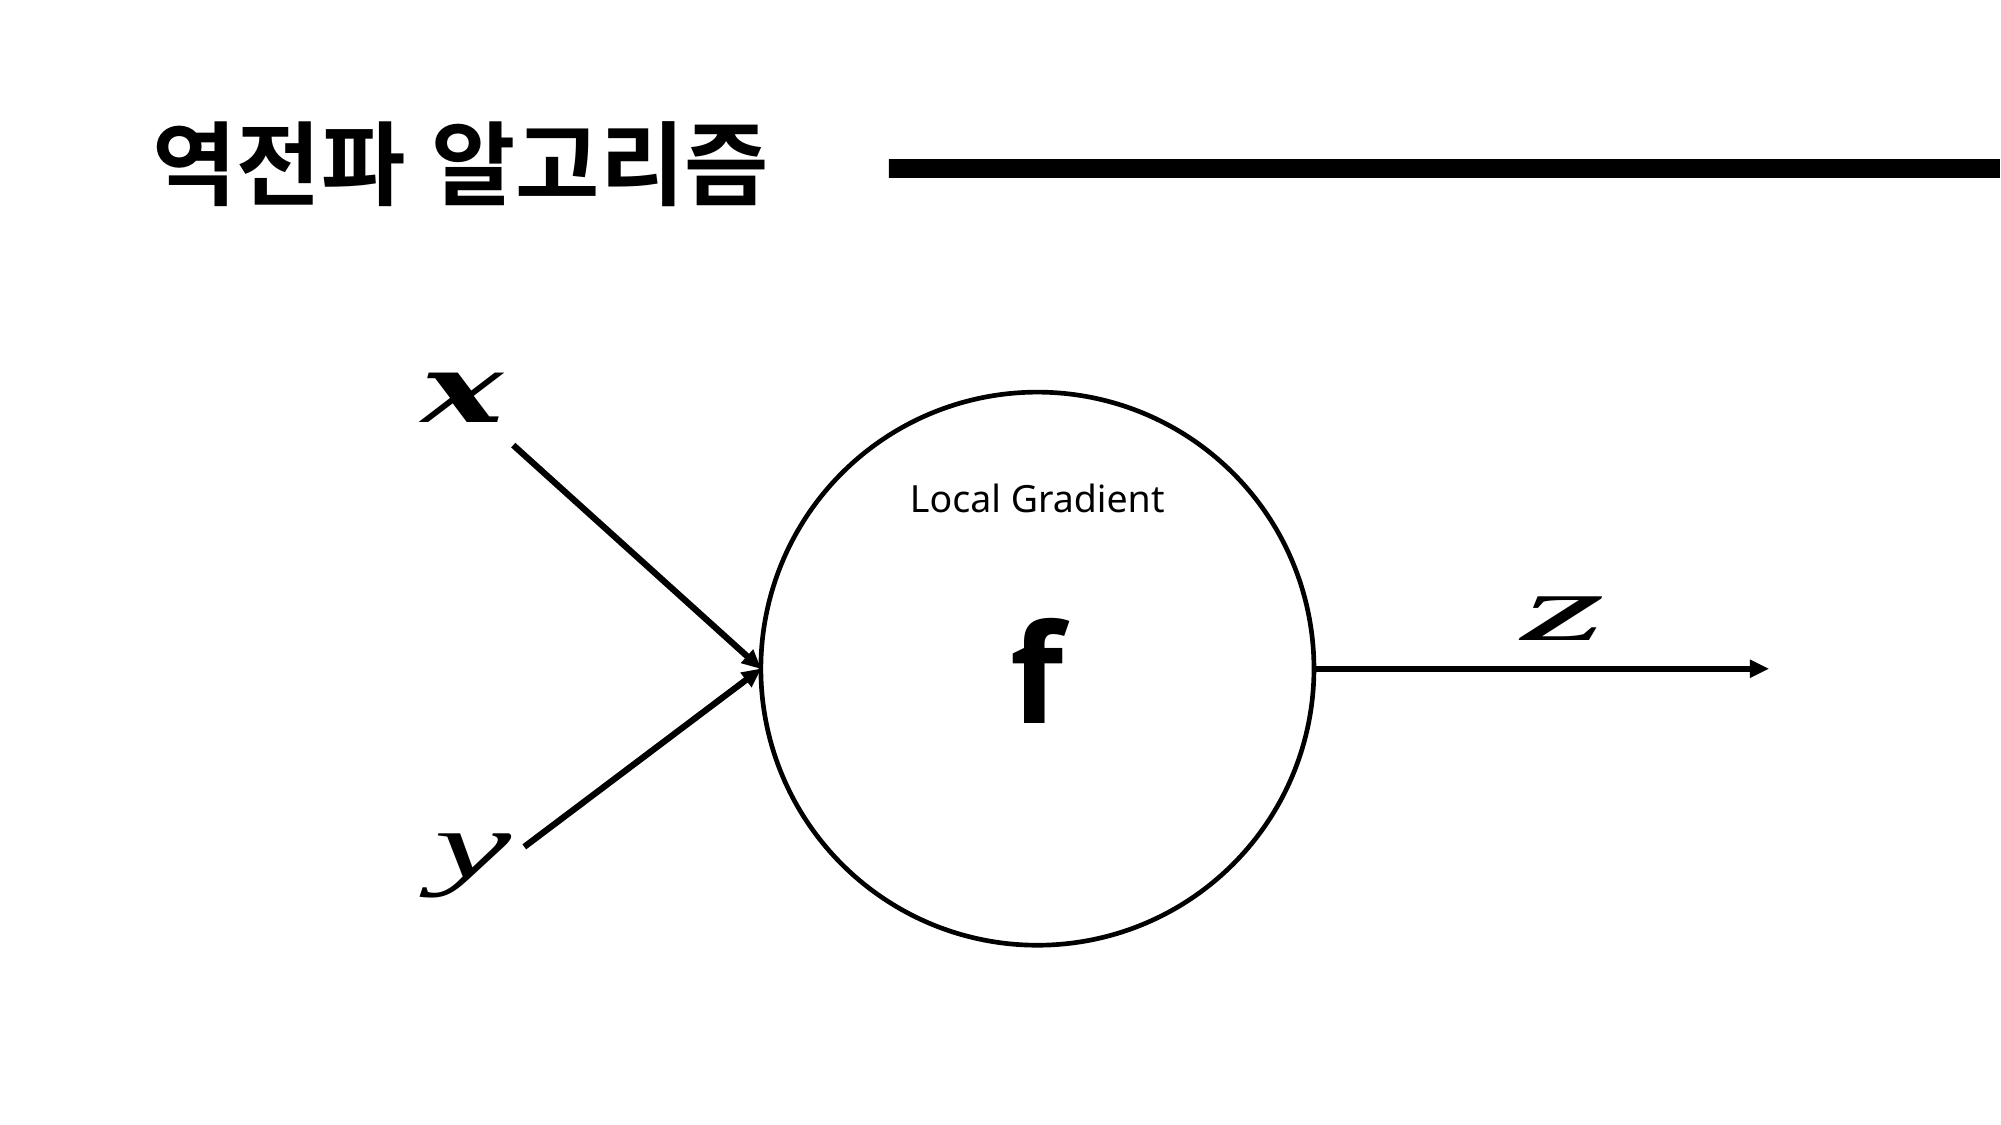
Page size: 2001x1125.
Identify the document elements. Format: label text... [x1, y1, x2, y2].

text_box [524, 668, 761, 847]
title 역전파 알고리즘 [137, 59, 889, 278]
text_box Local Gradient [895, 467, 1180, 527]
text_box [513, 445, 761, 669]
text_box f [761, 391, 1315, 947]
